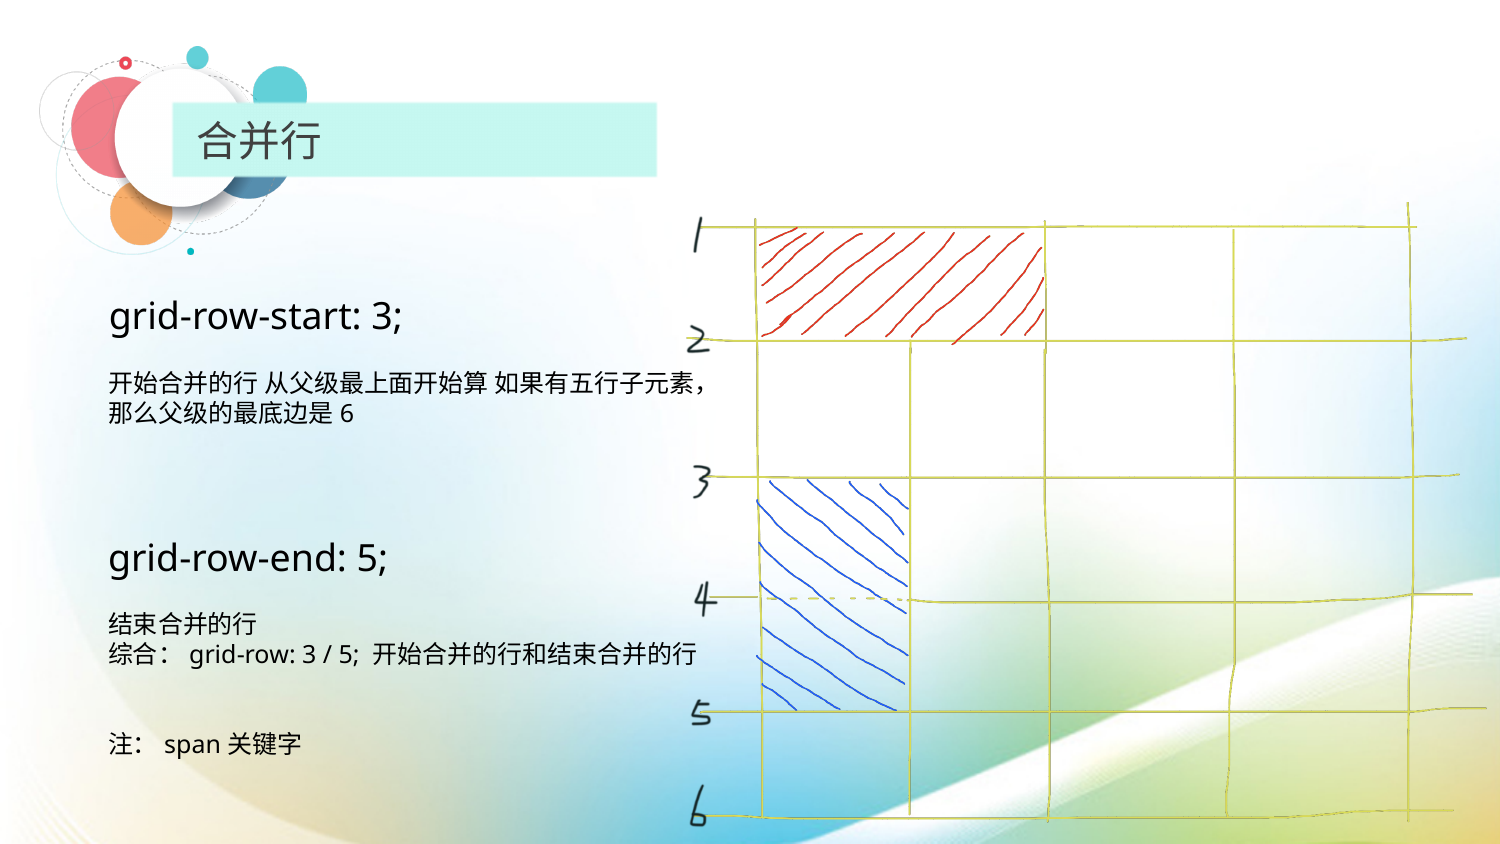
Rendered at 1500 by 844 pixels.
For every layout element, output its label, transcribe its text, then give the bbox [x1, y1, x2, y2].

picture [0, 0, 1500, 844]
text_box grid-row-start: 3; 开始合并的行 从父级最上面开始算 如果有五行子元素， 那么父级的最底边是6 [94, 284, 672, 435]
text_box grid-row-end: 5; 结束合并的行 综合：grid-row: 3 / 5; 开始合并的行和结束合并的行 注：span关键字 [93, 526, 672, 766]
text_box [39, 46, 673, 255]
